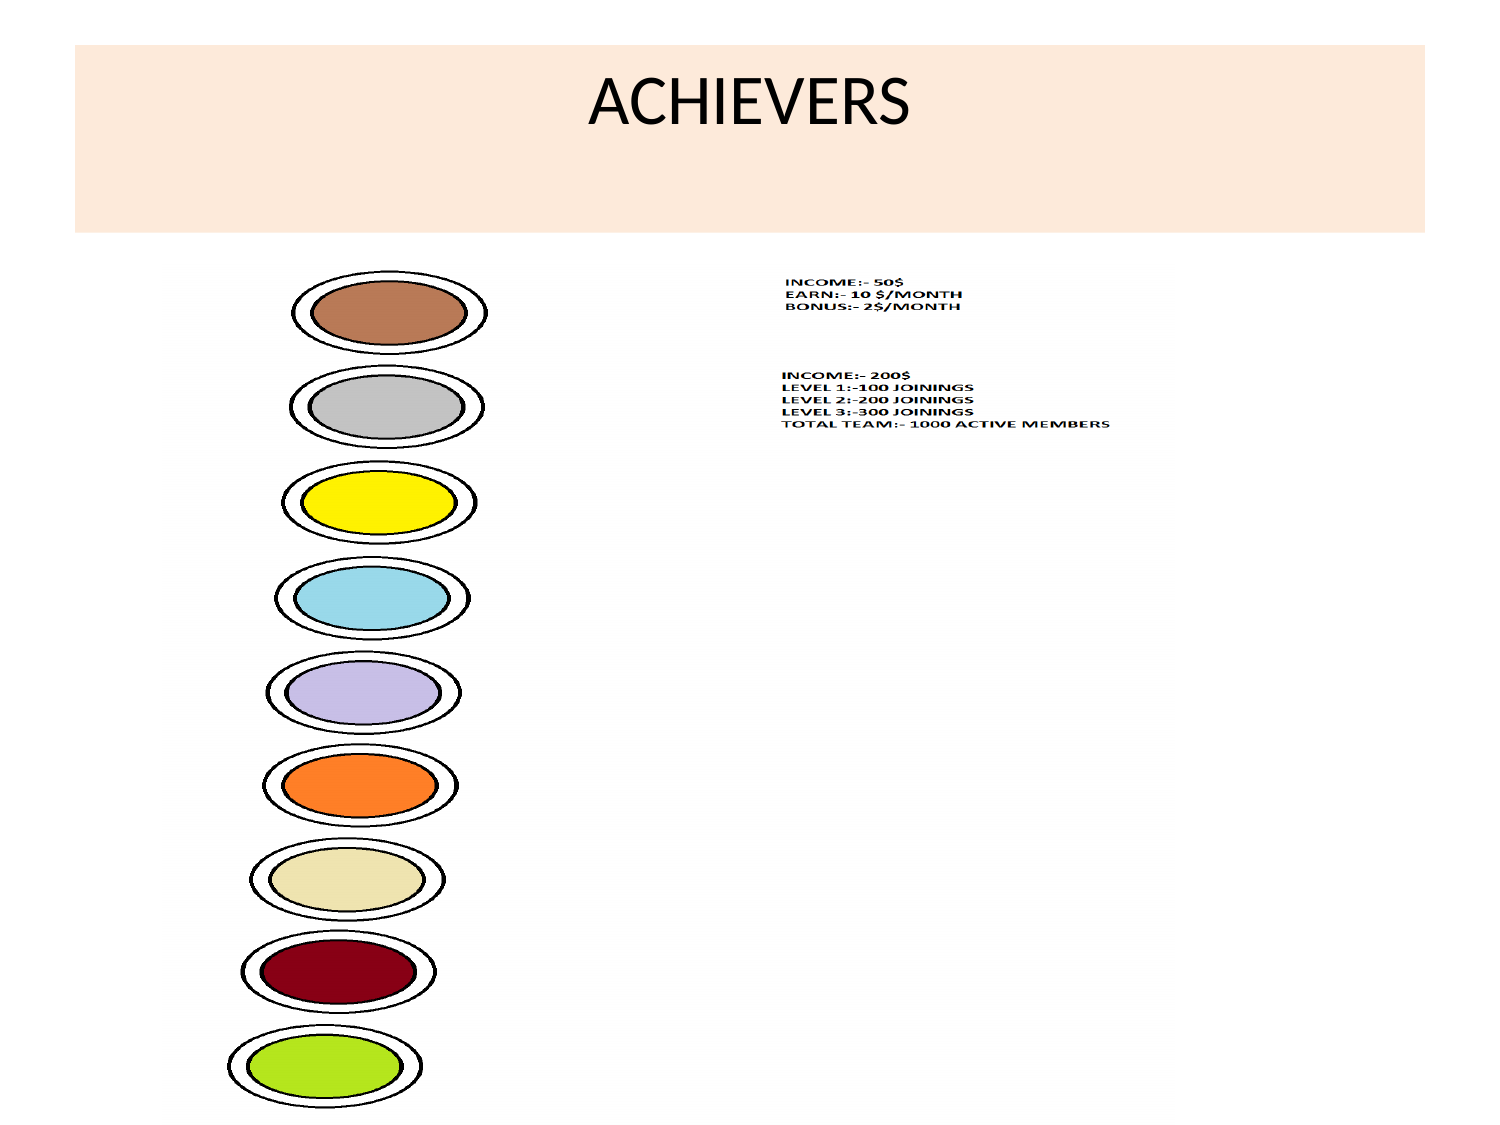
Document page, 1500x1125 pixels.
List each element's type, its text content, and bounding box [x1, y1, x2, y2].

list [162, 262, 1176, 1125]
title ACHIEVERS [75, 45, 1425, 233]
